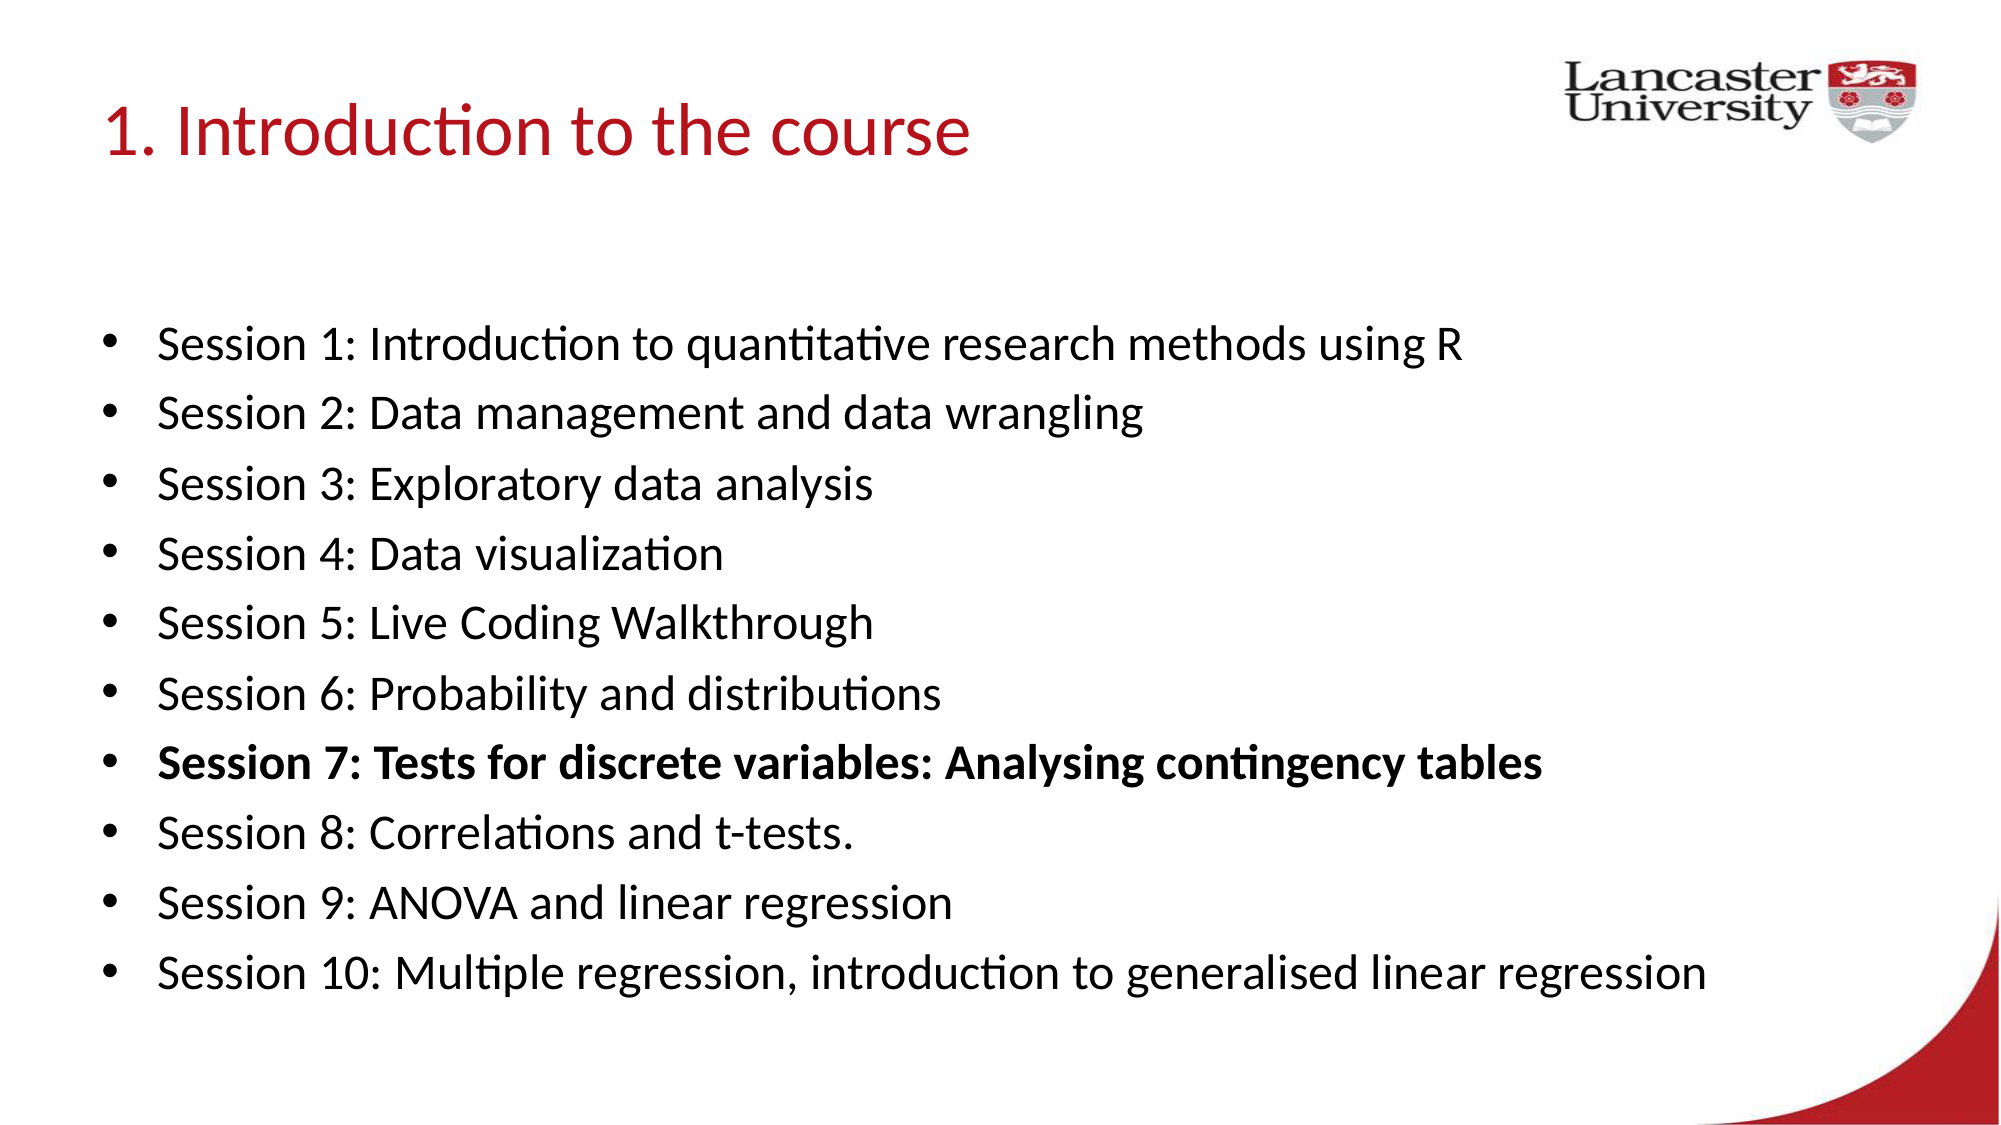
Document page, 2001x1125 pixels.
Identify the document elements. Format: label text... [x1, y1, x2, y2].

picture [1, 0, 1999, 1125]
list Session 1: Introduction to quantitative research methods using R Session 2: Data management and data wrangling Session 3: Exploratory data analysis Session 4: Data visualization Session 5: Live Coding Walkthrough Session 6: Probability and distributions Session 7: Tests for discrete variables: Analysing contingency tables Session 8: Correlations and t-tests. Session 9: ANOVA and linear regression Session 10: Multiple regression, introduction to generalised linear regression [86, 302, 1930, 1083]
title 1. Introduction to the course [86, 90, 1567, 279]
